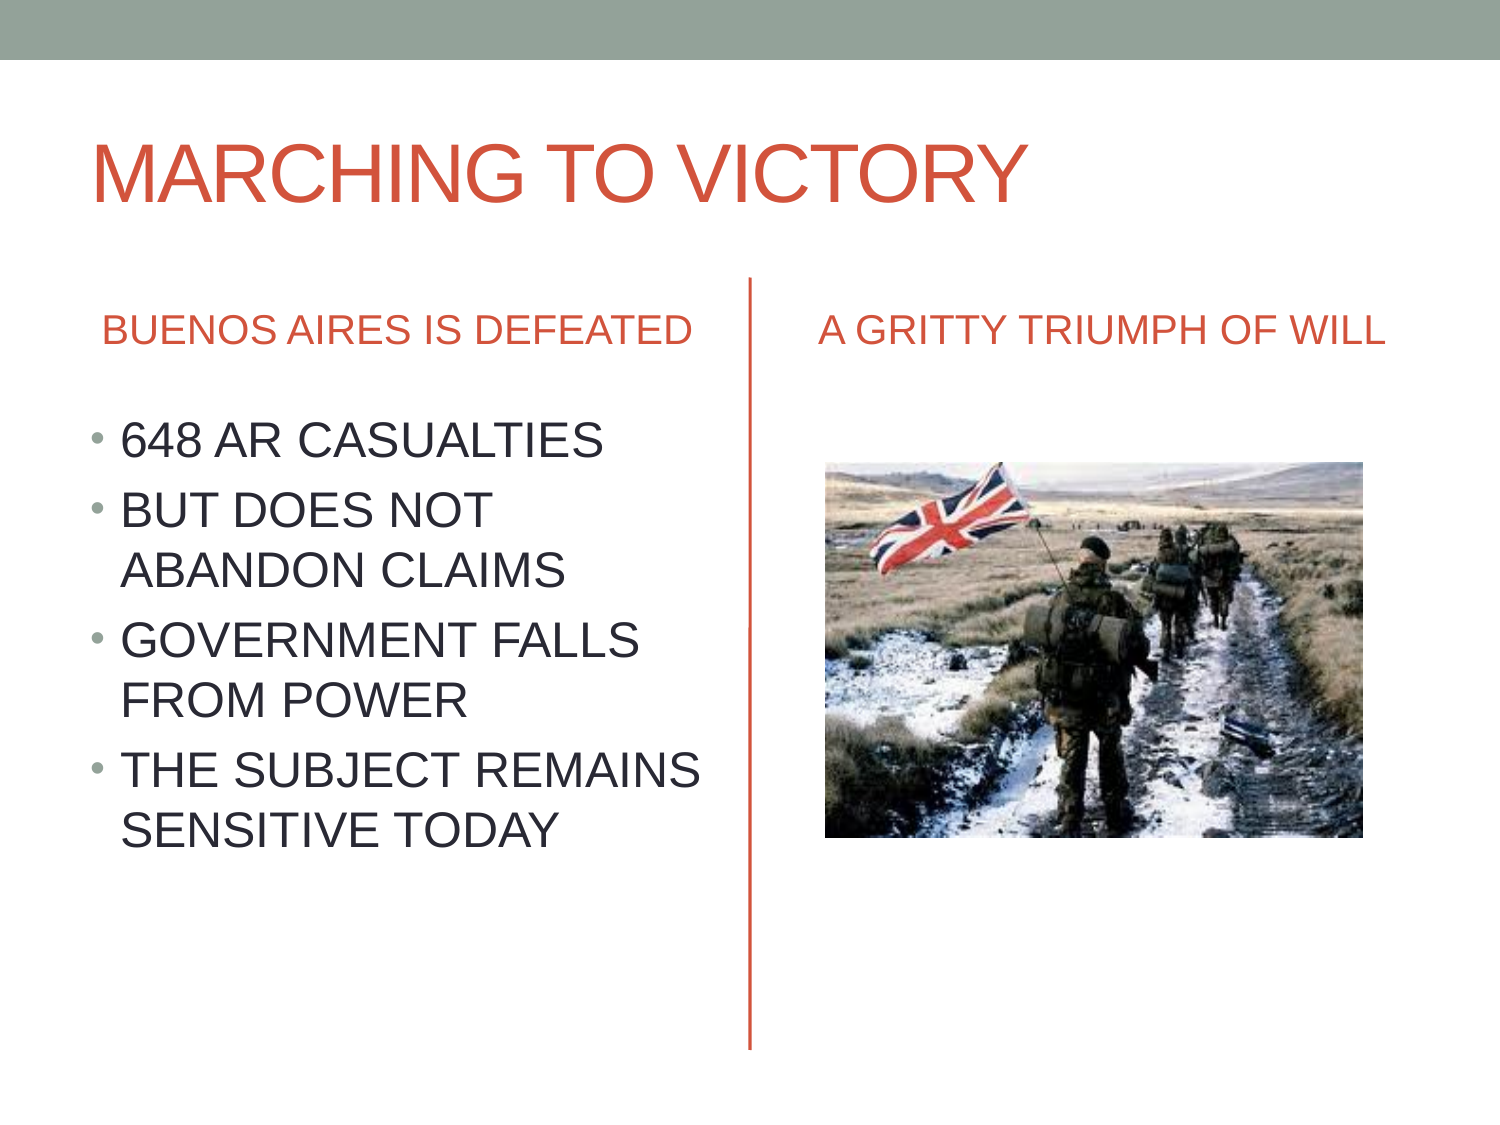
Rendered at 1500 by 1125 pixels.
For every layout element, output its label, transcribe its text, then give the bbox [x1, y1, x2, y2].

list A GRITTY TRIUMPH OF WILL [780, 275, 1425, 380]
title MARCHING TO VICTORY [75, 87, 1425, 250]
list BUENOS AIRES IS DEFEATED [75, 275, 720, 380]
list 648 AR CASUALTIES BUT DOES NOT ABANDON CLAIMS GOVERNMENT FALLS FROM POWER THE SUBJECT REMAINS SENSITIVE TODAY [75, 399, 720, 1049]
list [824, 462, 1363, 838]
